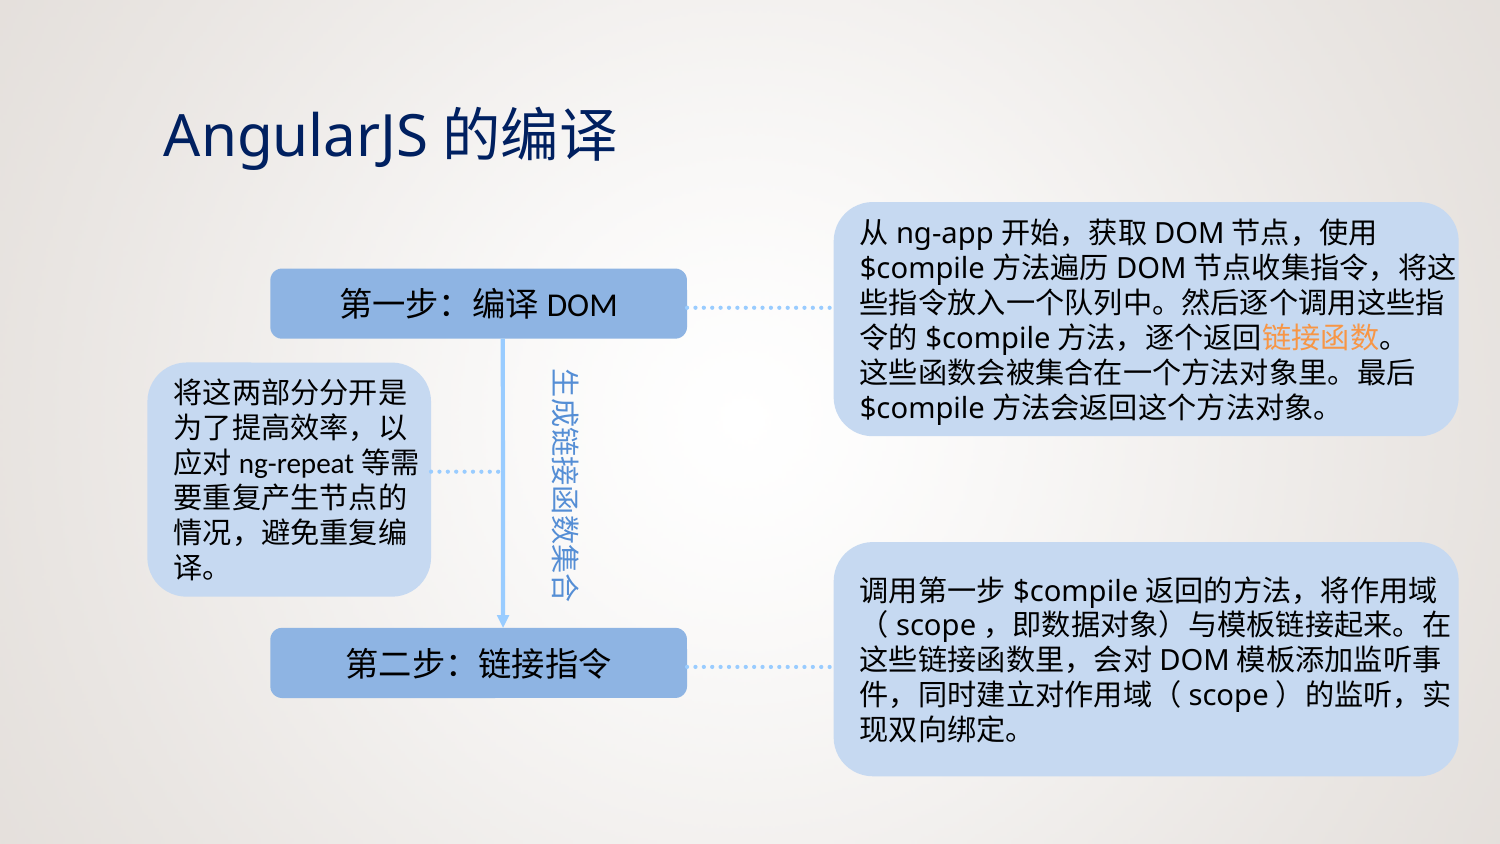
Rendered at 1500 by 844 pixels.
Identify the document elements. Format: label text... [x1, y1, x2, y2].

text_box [147, 201, 1459, 777]
picture [0, 0, 1500, 844]
text_box AngularJS的编译 [149, 91, 1201, 176]
